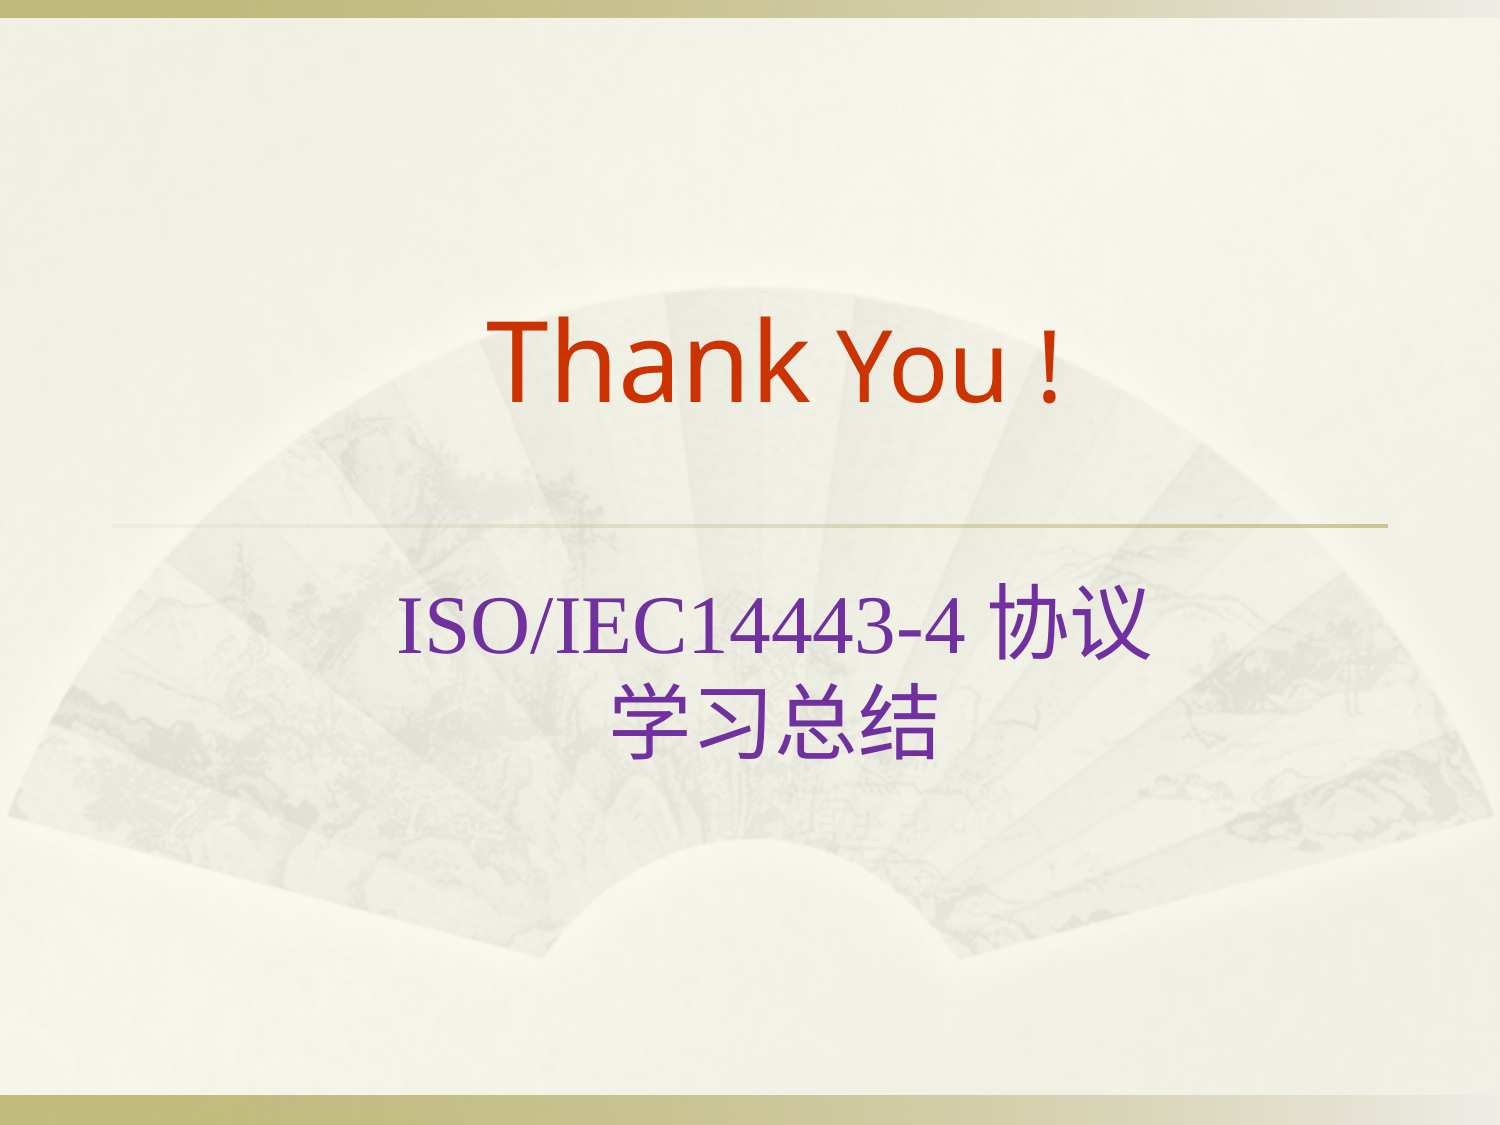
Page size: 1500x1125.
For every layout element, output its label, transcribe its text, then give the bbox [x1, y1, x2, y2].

title ISO/IEC14443-4协议 学习总结 [137, 524, 1413, 778]
text_box Thank You ! [174, 149, 1200, 500]
